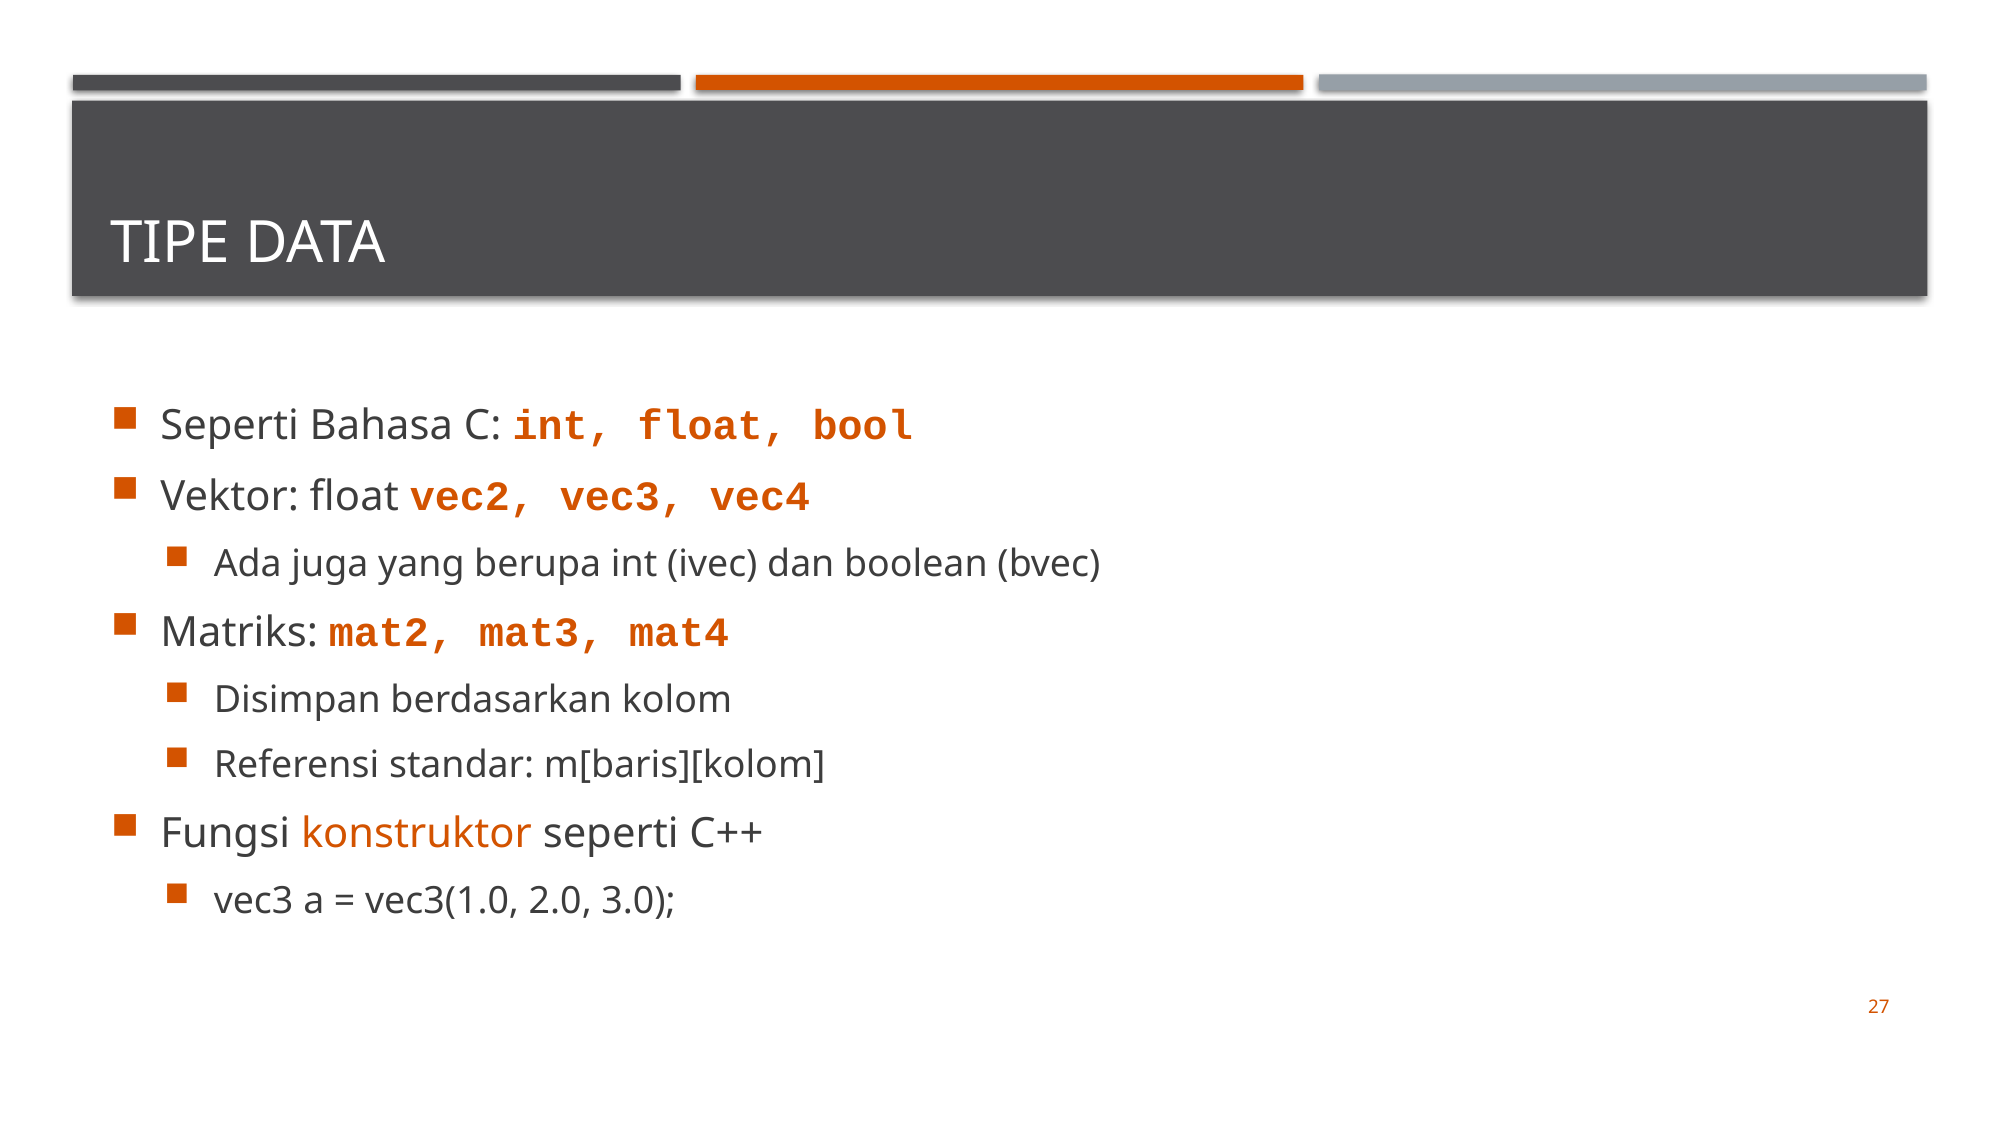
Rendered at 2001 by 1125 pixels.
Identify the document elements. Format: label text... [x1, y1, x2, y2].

slide_number 27 [1732, 977, 1905, 1037]
list Seperti Bahasa C: int, float, bool Vektor: float vec2, vec3, vec4 Ada juga yang berupa int (ivec) dan boolean (bvec) Matriks: mat2, mat3, mat4 Disimpan berdasarkan kolom Referensi standar: m[baris][kolom] Fungsi konstruktor seperti C++ vec3 a = vec3(1.0, 2.0, 3.0); [95, 357, 1905, 962]
title Tipe Data [95, 115, 1905, 282]
